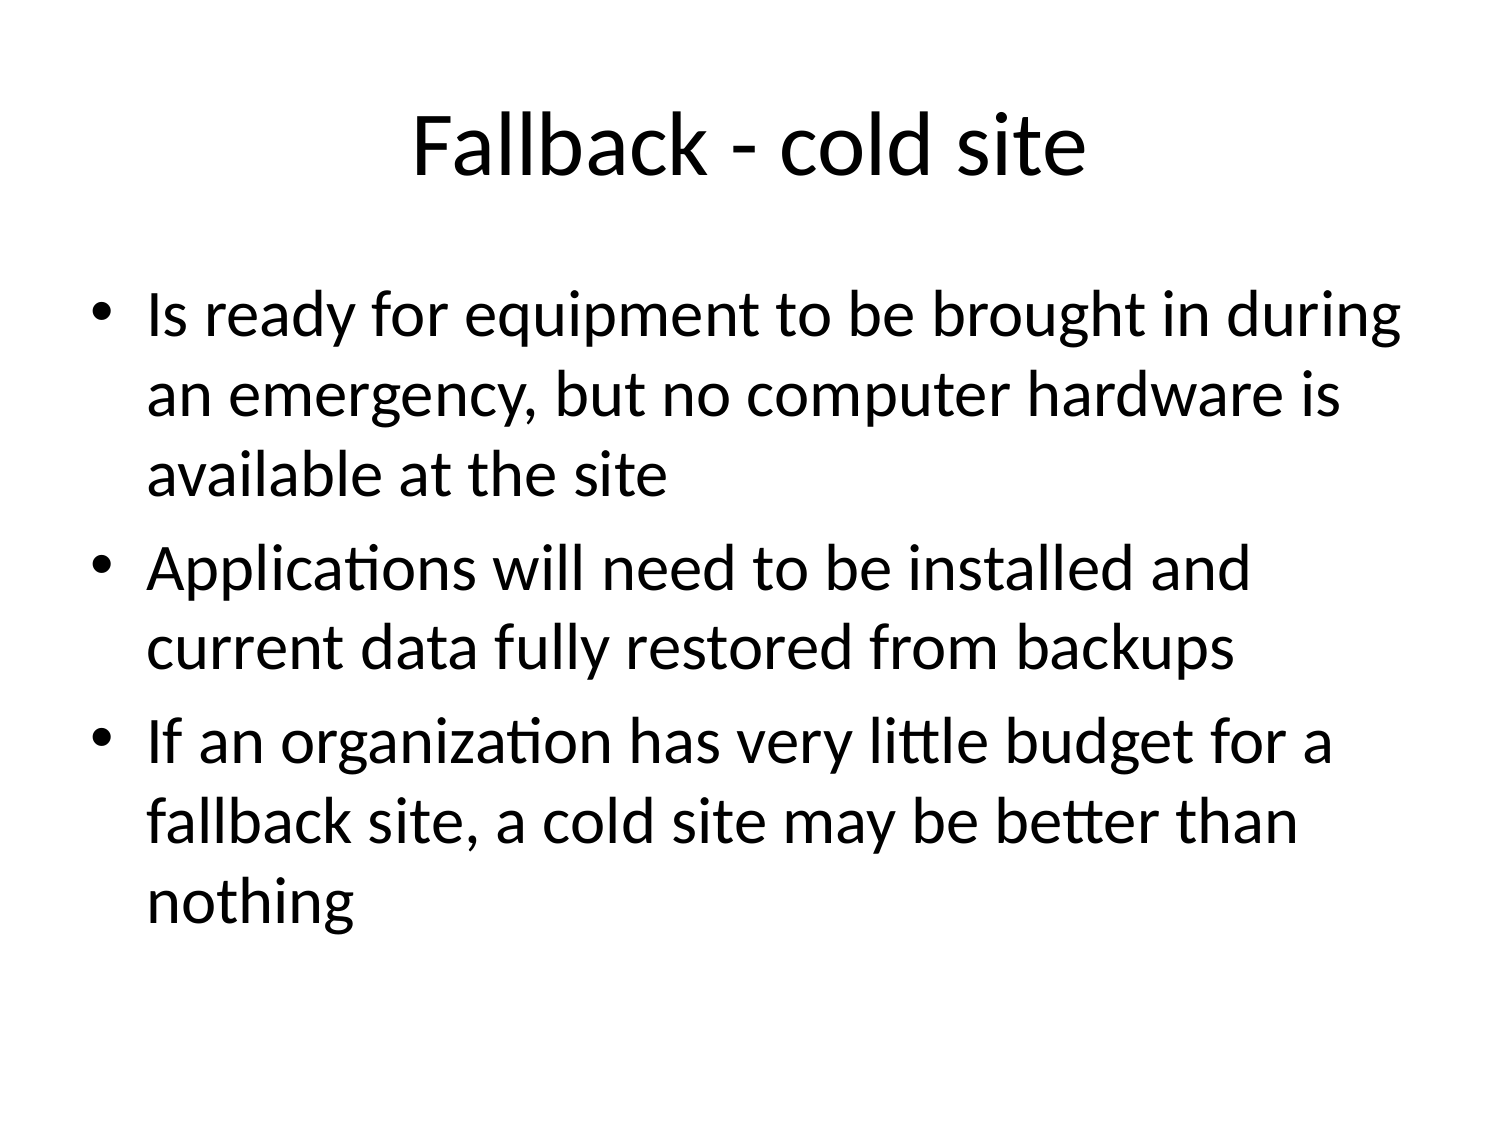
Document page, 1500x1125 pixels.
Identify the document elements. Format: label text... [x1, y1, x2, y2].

title Fallback - cold site [75, 45, 1425, 233]
list Is ready for equipment to be brought in during an emergency, but no computer hardware is available at the site Applications will need to be installed and current data fully restored from backups If an organization has very little budget for a fallback site, a cold site may be better than nothing [75, 262, 1425, 1005]
